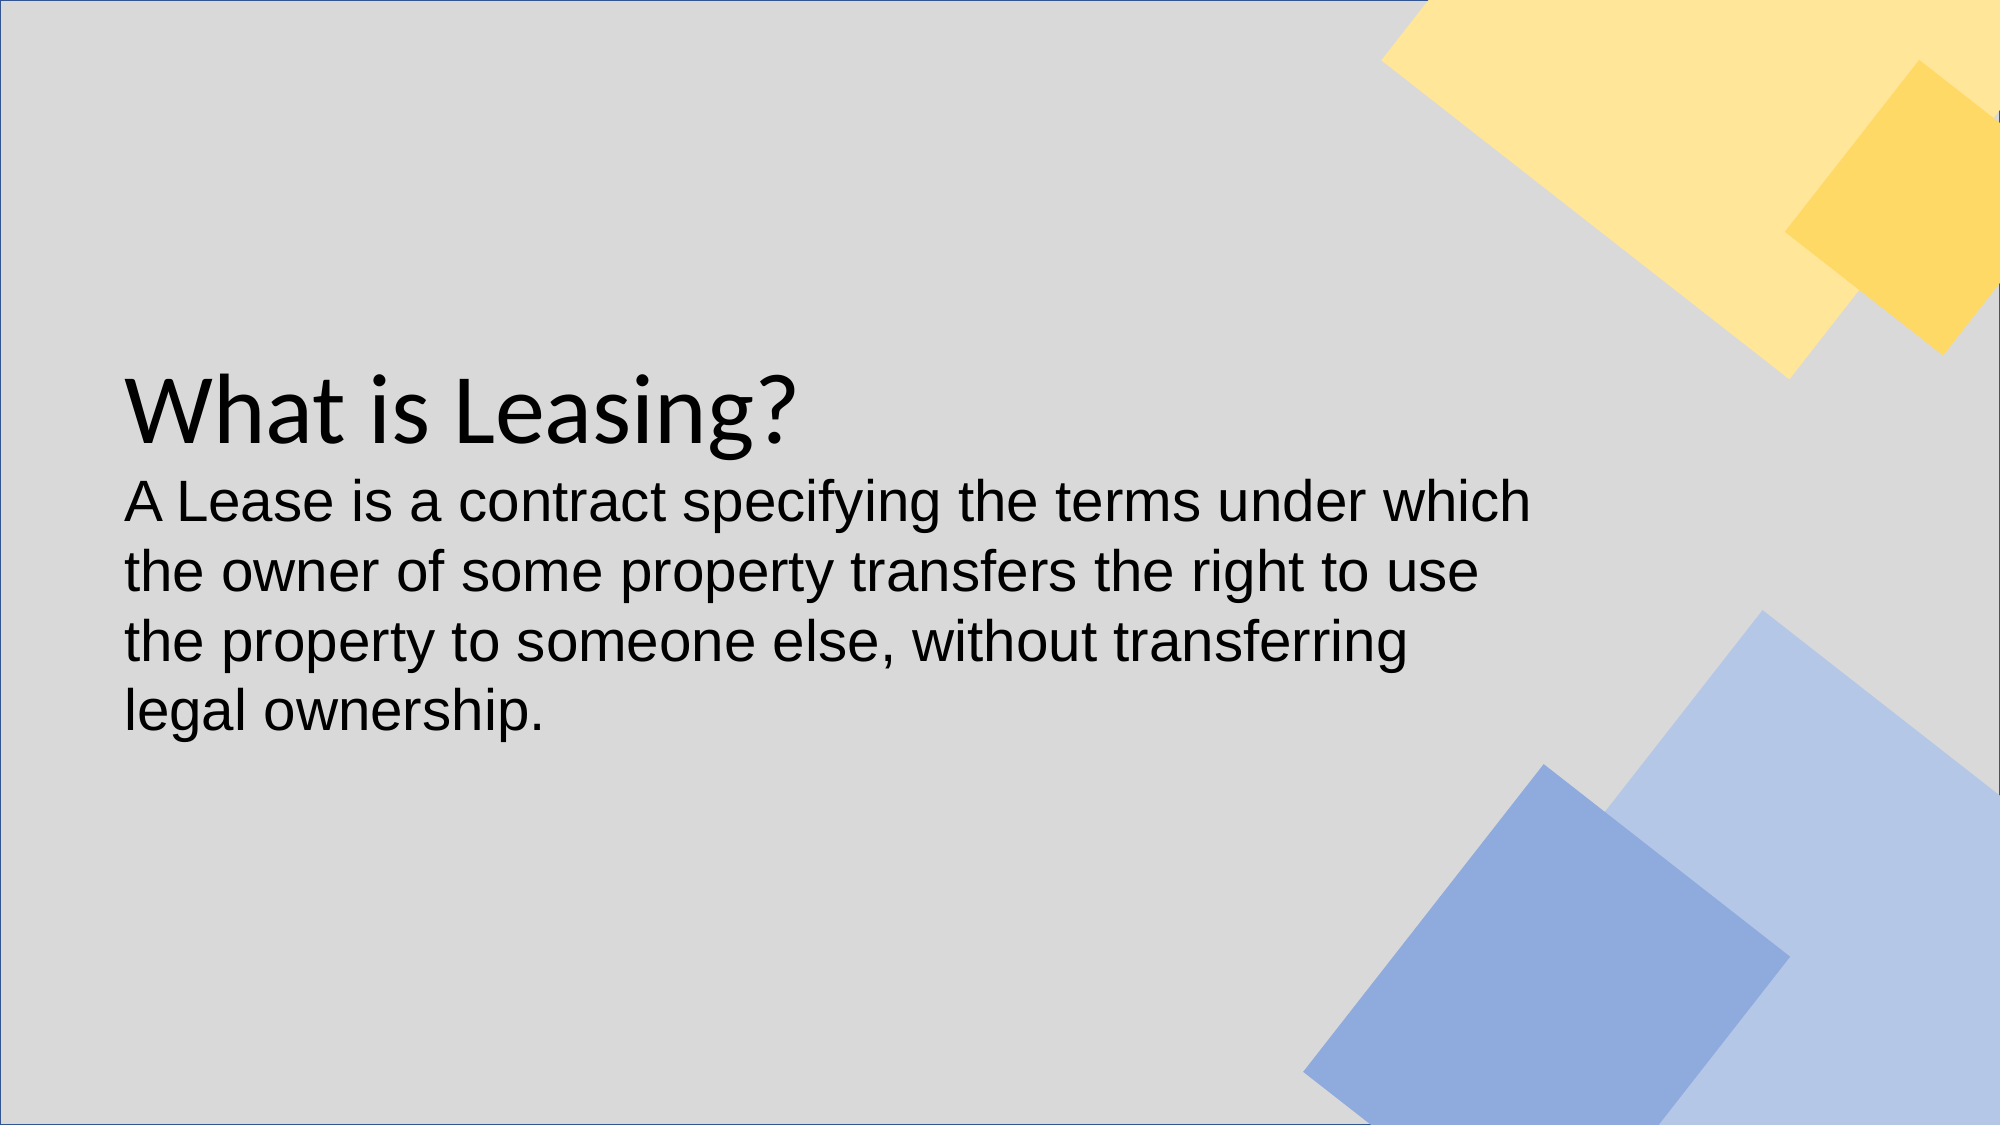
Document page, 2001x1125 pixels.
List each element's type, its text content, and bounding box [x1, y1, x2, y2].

text_box [1605, 608, 2000, 1125]
text_box A Lease is a contract specifying the terms under which the owner of some property transfers the right to use the property to someone else, without transferring legal ownership. [109, 455, 1550, 750]
text_box [1783, 58, 2000, 357]
text_box [1301, 762, 1792, 1125]
text_box [1379, 0, 2000, 381]
text_box What is Leasing? [109, 327, 1166, 455]
text_box [0, 0, 2000, 1125]
